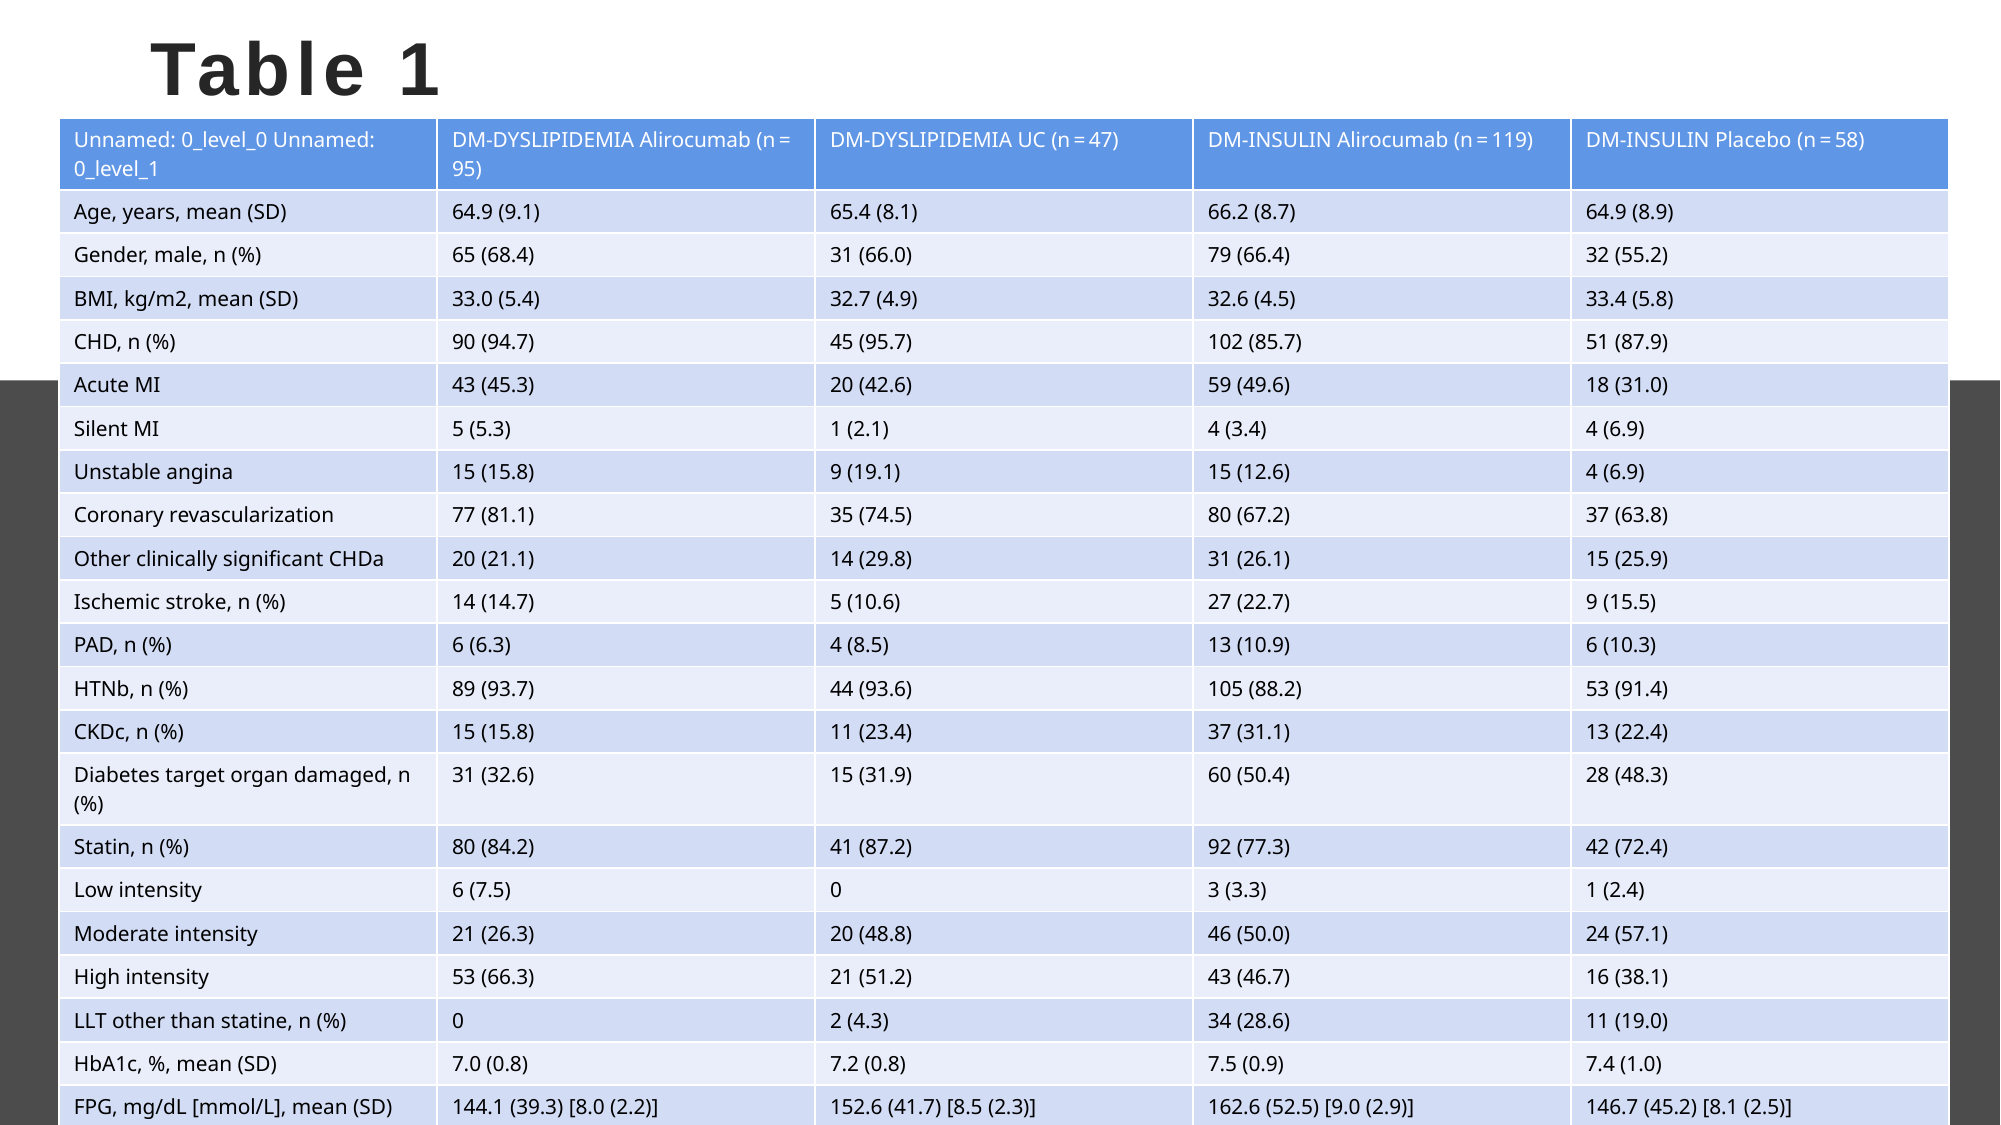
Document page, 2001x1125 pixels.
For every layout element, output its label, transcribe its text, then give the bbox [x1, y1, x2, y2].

table_header DM-DYSLIPIDEMIA UC (n = 47) [816, 119, 1192, 189]
table_cell Moderate intensity [60, 912, 436, 954]
table_cell 20 (42.6) [816, 364, 1192, 406]
table_cell 7.5 (0.9) [1194, 1043, 1570, 1084]
table_cell 146.7 (45.2) [8.1 (2.5)] [1572, 1086, 1948, 1125]
table_cell 92 (77.3) [1194, 826, 1570, 867]
table_cell 33.0 (5.4) [438, 277, 814, 319]
table_cell 18 (31.0) [1572, 364, 1948, 406]
table_cell 16 (38.1) [1572, 956, 1948, 997]
table_cell 34 (28.6) [1194, 999, 1570, 1041]
table_cell 7.4 (1.0) [1572, 1043, 1948, 1084]
table_cell 79 (66.4) [1194, 234, 1570, 276]
table_cell 89 (93.7) [438, 667, 814, 709]
table_cell 15 (15.8) [438, 711, 814, 752]
table_cell Ischemic stroke, n (%) [60, 581, 436, 622]
table_cell Low intensity [60, 869, 436, 911]
table_cell 42 (72.4) [1572, 826, 1948, 867]
table_cell Coronary revascularization [60, 494, 436, 536]
table_cell 20 (21.1) [438, 537, 814, 579]
table_cell 32.6 (4.5) [1194, 277, 1570, 319]
table_cell 77 (81.1) [438, 494, 814, 536]
table_cell 41 (87.2) [816, 826, 1192, 867]
table_cell Acute MI [60, 364, 436, 406]
table_cell 53 (91.4) [1572, 667, 1948, 709]
table_cell 31 (66.0) [816, 234, 1192, 276]
table_cell 4 (8.5) [816, 624, 1192, 666]
table_cell 28 (48.3) [1572, 754, 1948, 824]
table_cell 15 (31.9) [816, 754, 1192, 824]
table_cell 43 (45.3) [438, 364, 814, 406]
table_cell CKDc, n (%) [60, 711, 436, 752]
table_cell 65 (68.4) [438, 234, 814, 276]
table_cell 13 (10.9) [1194, 624, 1570, 666]
table_cell 46 (50.0) [1194, 912, 1570, 954]
table_cell 0 [816, 869, 1192, 911]
table_cell 102 (85.7) [1194, 321, 1570, 362]
table_cell 24 (57.1) [1572, 912, 1948, 954]
table_cell 21 (51.2) [816, 956, 1192, 997]
table_cell Gender, male, n (%) [60, 234, 436, 276]
table_cell 7.2 (0.8) [816, 1043, 1192, 1084]
table_cell 4 (6.9) [1572, 407, 1948, 449]
table_cell 90 (94.7) [438, 321, 814, 362]
table_cell Unstable angina [60, 451, 436, 492]
table_cell CHD, n (%) [60, 321, 436, 362]
table_header DM-INSULIN Alirocumab (n = 119) [1194, 119, 1570, 189]
table_cell 21 (26.3) [438, 912, 814, 954]
table_cell 5 (5.3) [438, 407, 814, 449]
table_cell 1 (2.4) [1572, 869, 1948, 911]
table_cell 4 (3.4) [1194, 407, 1570, 449]
table_cell HTNb, n (%) [60, 667, 436, 709]
table_cell 44 (93.6) [816, 667, 1192, 709]
table_cell 9 (19.1) [816, 451, 1192, 492]
table_cell Other clinically significant CHDa [60, 537, 436, 579]
table_cell 6 (7.5) [438, 869, 814, 911]
table_cell 9 (15.5) [1572, 581, 1948, 622]
table_cell 3 (3.3) [1194, 869, 1570, 911]
table_cell 15 (12.6) [1194, 451, 1570, 492]
table_cell 11 (19.0) [1572, 999, 1948, 1041]
table_cell 20 (48.8) [816, 912, 1192, 954]
table_cell 64.9 (9.1) [438, 191, 814, 232]
table_cell 14 (14.7) [438, 581, 814, 622]
table_cell Silent MI [60, 407, 436, 449]
table_cell LLT other than statine, n (%) [60, 999, 436, 1041]
table_cell 14 (29.8) [816, 537, 1192, 579]
table_cell 37 (31.1) [1194, 711, 1570, 752]
table_cell BMI, kg/m2, mean (SD) [60, 277, 436, 319]
table_cell Age, years, mean (SD) [60, 191, 436, 232]
table_cell 51 (87.9) [1572, 321, 1948, 362]
table_cell 7.0 (0.8) [438, 1043, 814, 1084]
table_header Unnamed: 0_level_0 Unnamed: 0_level_1 [60, 119, 436, 189]
table_cell 6 (6.3) [438, 624, 814, 666]
table_cell High intensity [60, 956, 436, 997]
table_cell 64.9 (8.9) [1572, 191, 1948, 232]
table_cell 59 (49.6) [1194, 364, 1570, 406]
table_cell 66.2 (8.7) [1194, 191, 1570, 232]
table_cell 13 (22.4) [1572, 711, 1948, 752]
table_cell 5 (10.6) [816, 581, 1192, 622]
table_cell 6 (10.3) [1572, 624, 1948, 666]
table_cell 32 (55.2) [1572, 234, 1948, 276]
table_cell HbA1c, %, mean (SD) [60, 1043, 436, 1084]
table_cell 105 (88.2) [1194, 667, 1570, 709]
table_cell 53 (66.3) [438, 956, 814, 997]
table_header DM-DYSLIPIDEMIA Alirocumab (n = 95) [438, 119, 814, 189]
table_cell 144.1 (39.3) [8.0 (2.2)] [438, 1086, 814, 1125]
table_cell 65.4 (8.1) [816, 191, 1192, 232]
table_cell Diabetes target organ damaged, n (%) [60, 754, 436, 824]
table_cell 45 (95.7) [816, 321, 1192, 362]
table_cell 35 (74.5) [816, 494, 1192, 536]
table_cell 4 (6.9) [1572, 451, 1948, 492]
table_cell 60 (50.4) [1194, 754, 1570, 824]
table_cell 15 (15.8) [438, 451, 814, 492]
table_cell 33.4 (5.8) [1572, 277, 1948, 319]
table_header DM-INSULIN Placebo (n = 58) [1572, 119, 1948, 189]
table_cell 27 (22.7) [1194, 581, 1570, 622]
table_cell 152.6 (41.7) [8.5 (2.3)] [816, 1086, 1192, 1125]
table_cell FPG, mg/dL [mmol/L], mean (SD) [60, 1086, 436, 1125]
table_cell 15 (25.9) [1572, 537, 1948, 579]
table_cell 31 (26.1) [1194, 537, 1570, 579]
title Table 1 [135, 7, 1864, 117]
table_cell 80 (67.2) [1194, 494, 1570, 536]
table_cell 37 (63.8) [1572, 494, 1948, 536]
table_cell PAD, n (%) [60, 624, 436, 666]
table_cell Statin, n (%) [60, 826, 436, 867]
table_cell 162.6 (52.5) [9.0 (2.9)] [1194, 1086, 1570, 1125]
table_cell 0 [438, 999, 814, 1041]
table_cell 2 (4.3) [816, 999, 1192, 1041]
table_cell 43 (46.7) [1194, 956, 1570, 997]
table_cell 1 (2.1) [816, 407, 1192, 449]
table_cell 32.7 (4.9) [816, 277, 1192, 319]
table_cell 80 (84.2) [438, 826, 814, 867]
table_cell 11 (23.4) [816, 711, 1192, 752]
table_cell 31 (32.6) [438, 754, 814, 824]
